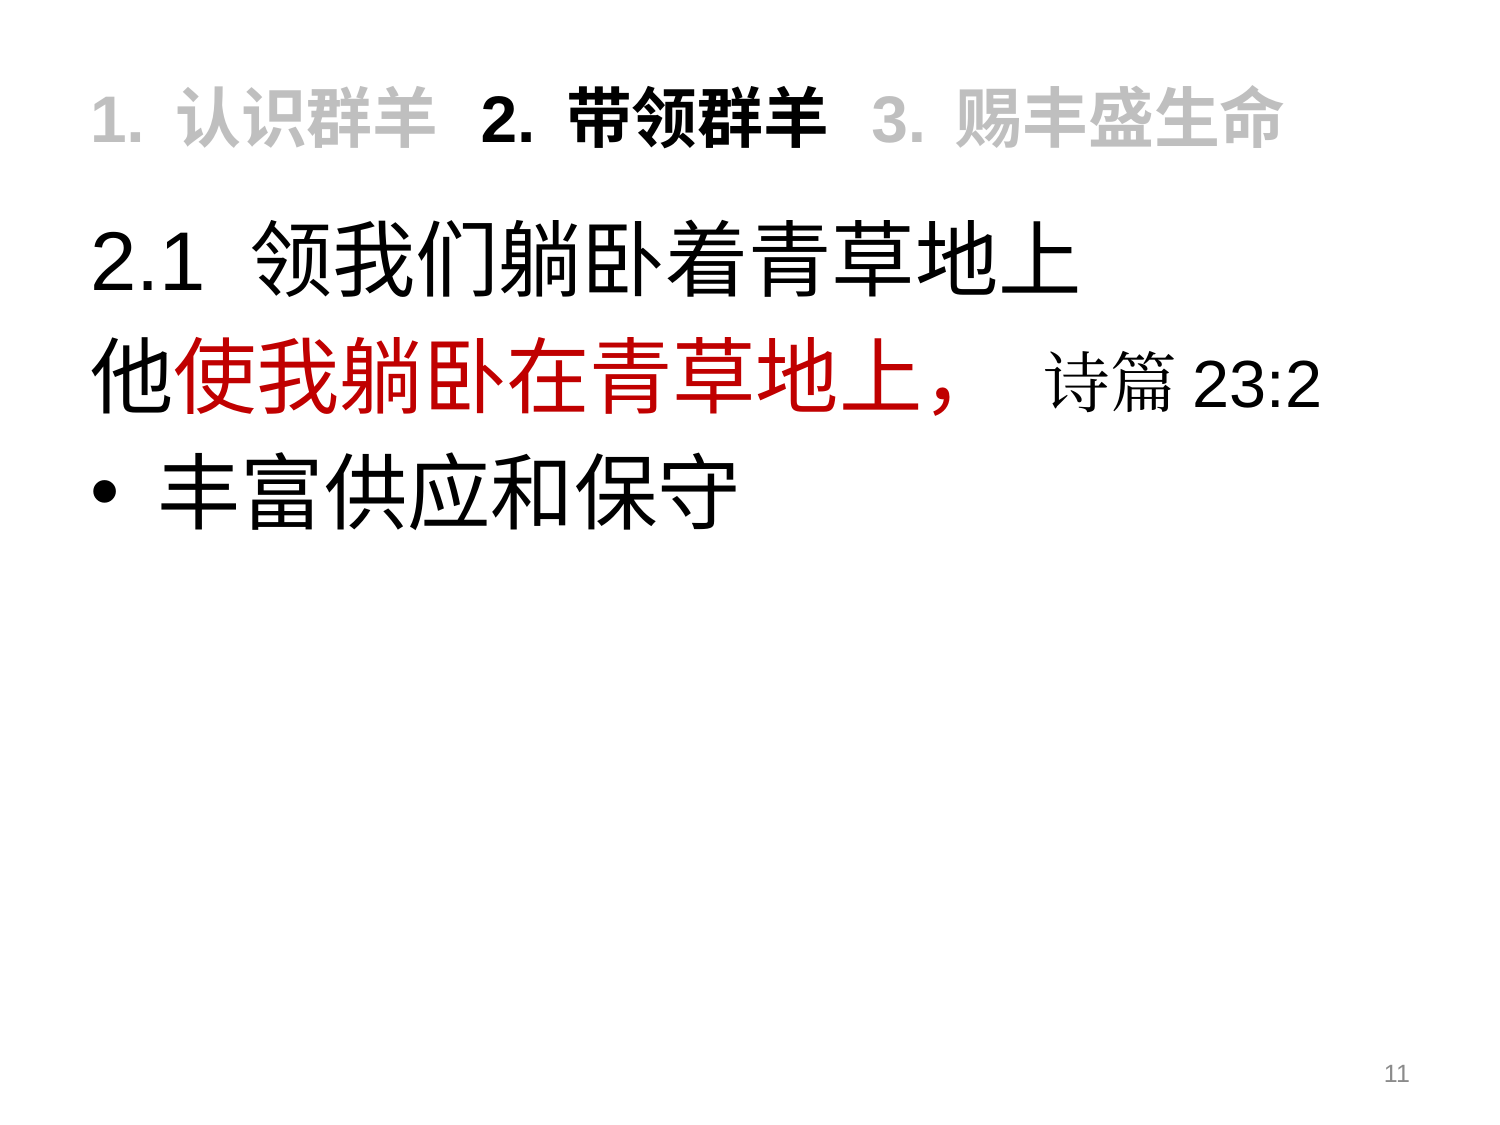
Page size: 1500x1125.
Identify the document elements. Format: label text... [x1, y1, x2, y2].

slide_number 11 [1074, 1042, 1425, 1103]
text_box 1. 认识群羊 2. 带领群羊 3. 赐丰盛生命 [74, 45, 1425, 188]
list 2.1 领我们躺卧着青草地上 他使我躺卧在青草地上， 诗篇23:2 丰富供应和保守 [75, 200, 1425, 1005]
